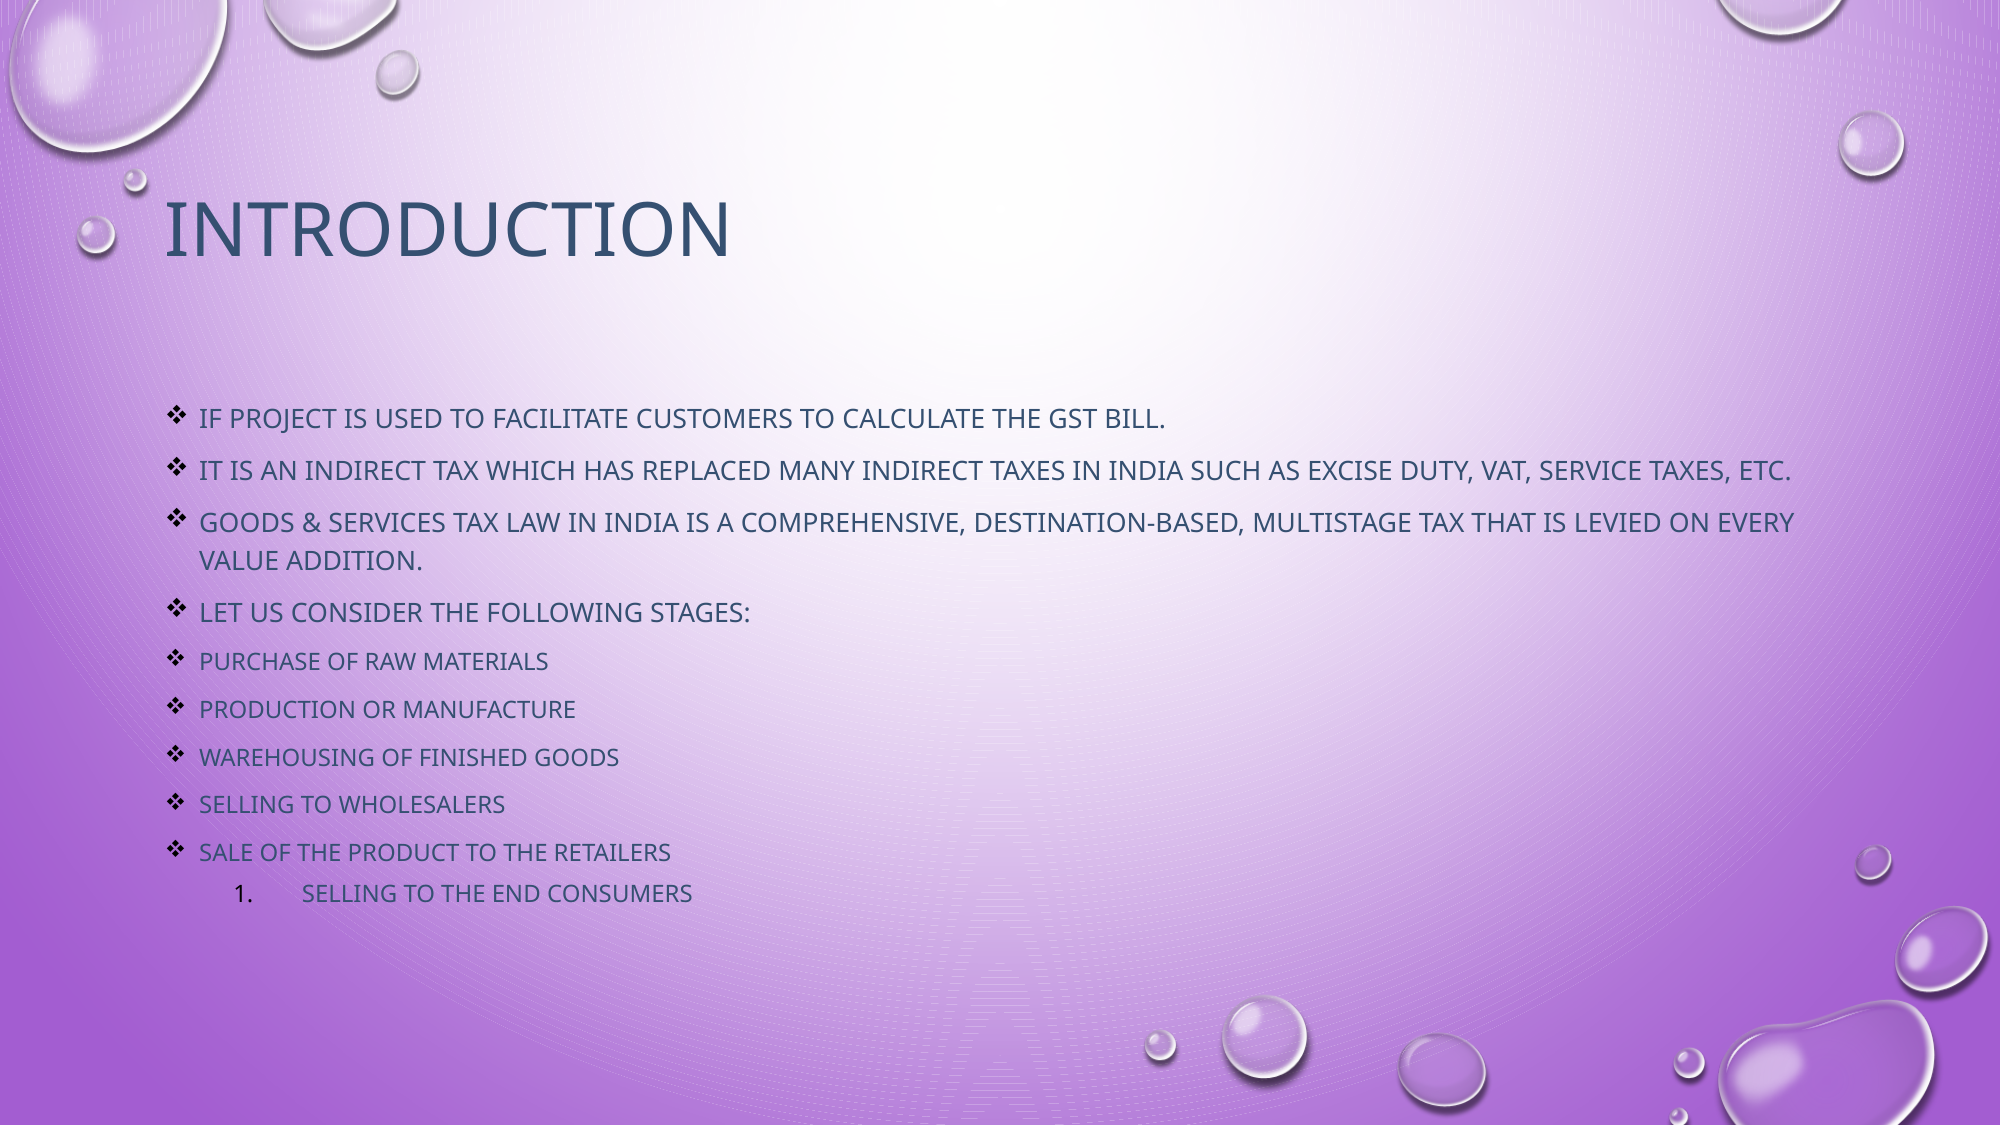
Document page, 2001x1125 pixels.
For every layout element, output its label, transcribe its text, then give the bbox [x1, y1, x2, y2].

title Introduction [149, 101, 1851, 364]
picture [0, 0, 2000, 1125]
list If project is used to facilitate customers to calculate the gst bill. It is an indirect tax which has replaced many indirect taxes in india such as excise duty, vat, service taxes, etc. Goods & services tax law in india is a comprehensive, destination-based, multistage tax that is levied on every value addition. Let us consider the following stages: Purchase of raw materials Production or manufacture Warehousing of finished goods Selling to wholesalers Sale of the product to the retailers Selling to the end consumers [149, 388, 1850, 950]
